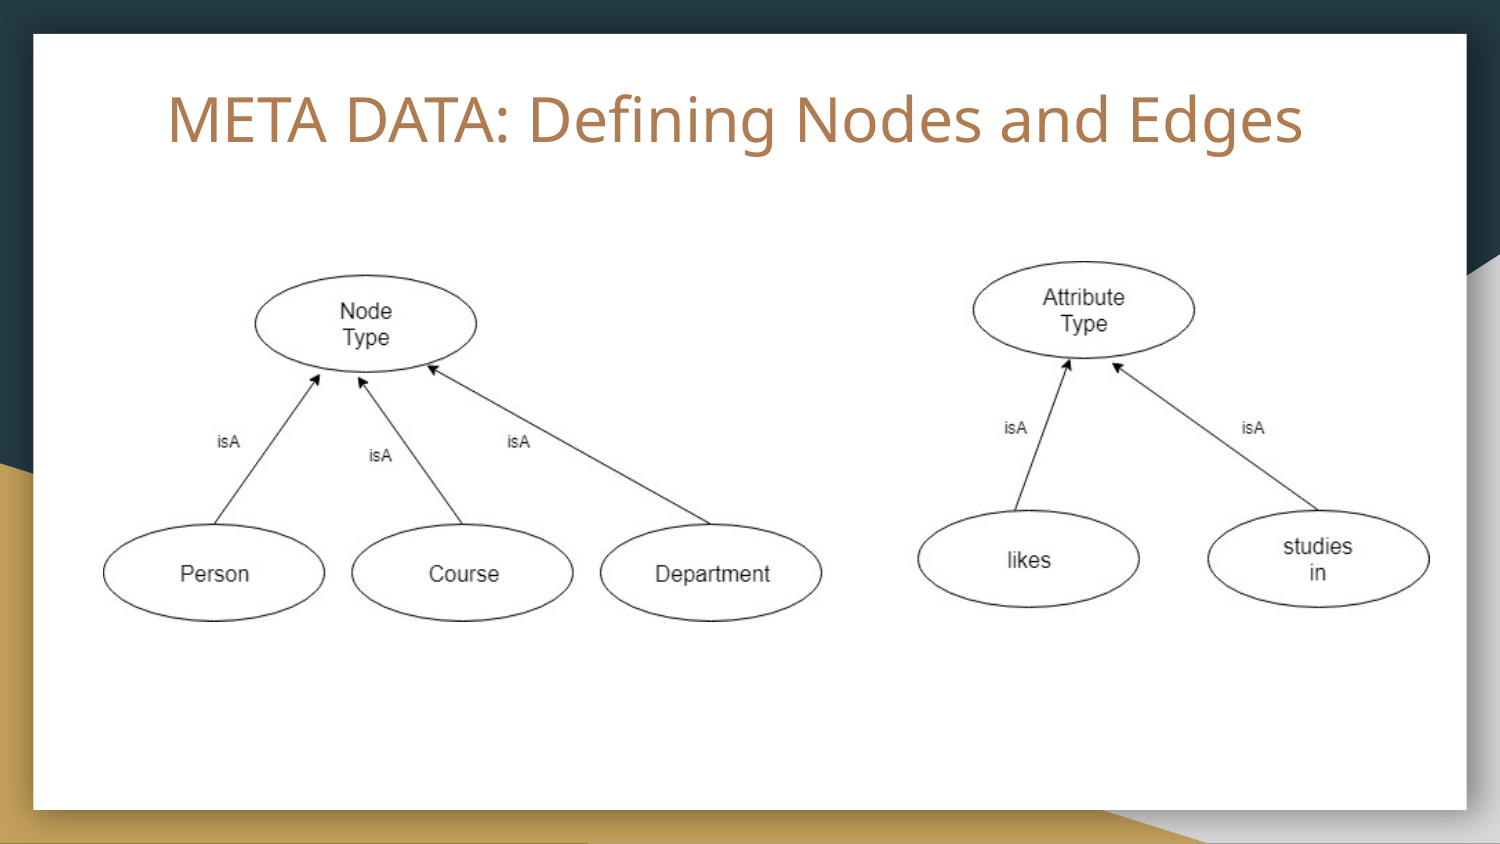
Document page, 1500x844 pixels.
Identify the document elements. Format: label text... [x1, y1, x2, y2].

title META DATA: Defining Nodes and Edges [151, 64, 1383, 222]
picture [103, 260, 1430, 622]
